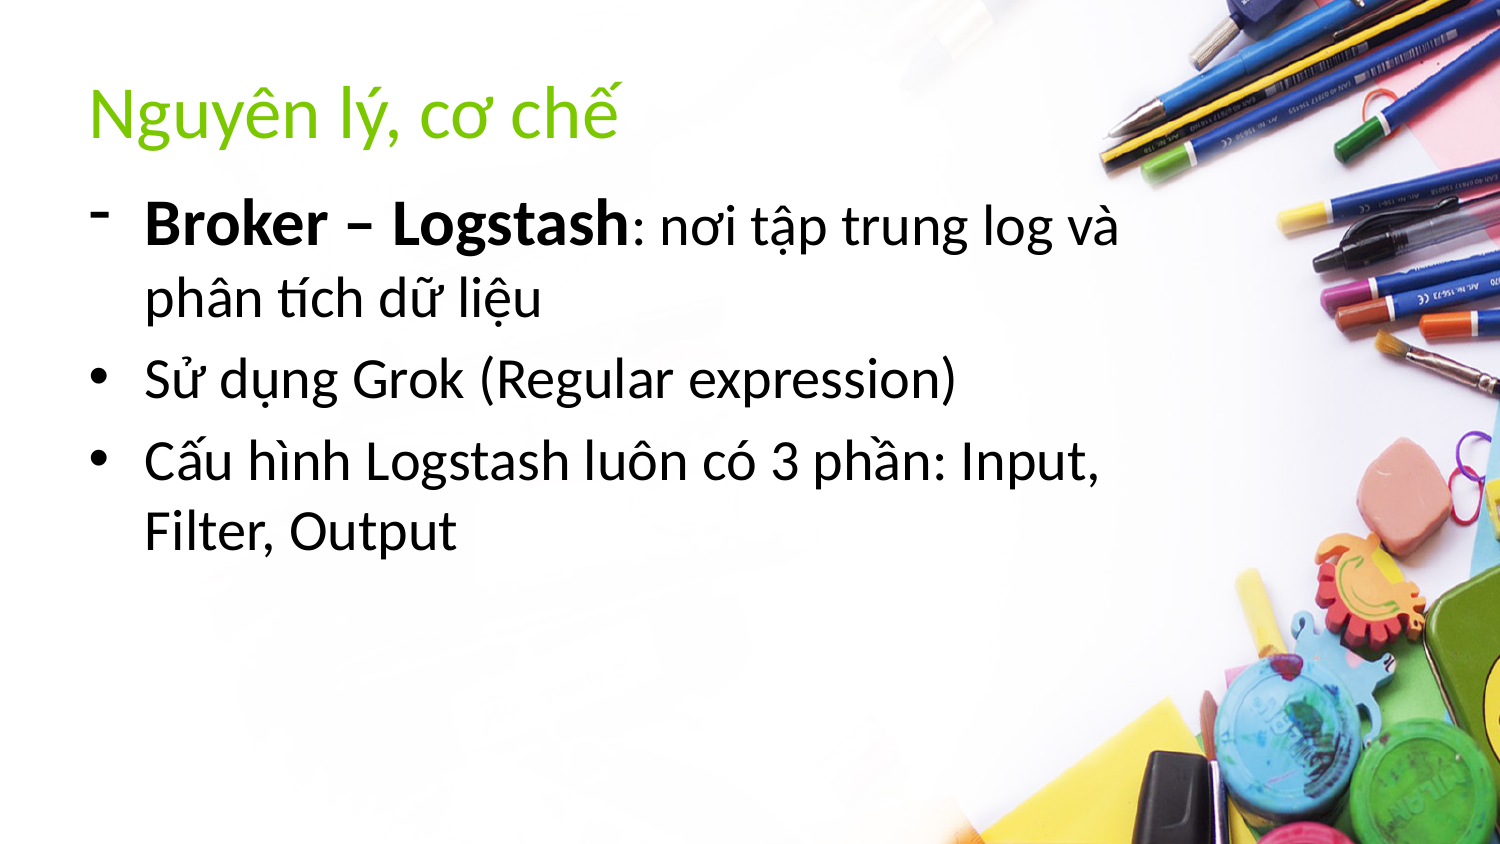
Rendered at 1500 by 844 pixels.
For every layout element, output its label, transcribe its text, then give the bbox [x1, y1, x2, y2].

list Broker – Logstash: nơi tập trung log và phân tích dữ liệu Sử dụng Grok (Regular expression) Cấu hình Logstash luôn có 3 phần: Input, Filter, Output [73, 171, 1151, 823]
picture [0, 0, 1500, 844]
title Nguyên lý, cơ chế [73, 46, 1151, 171]
